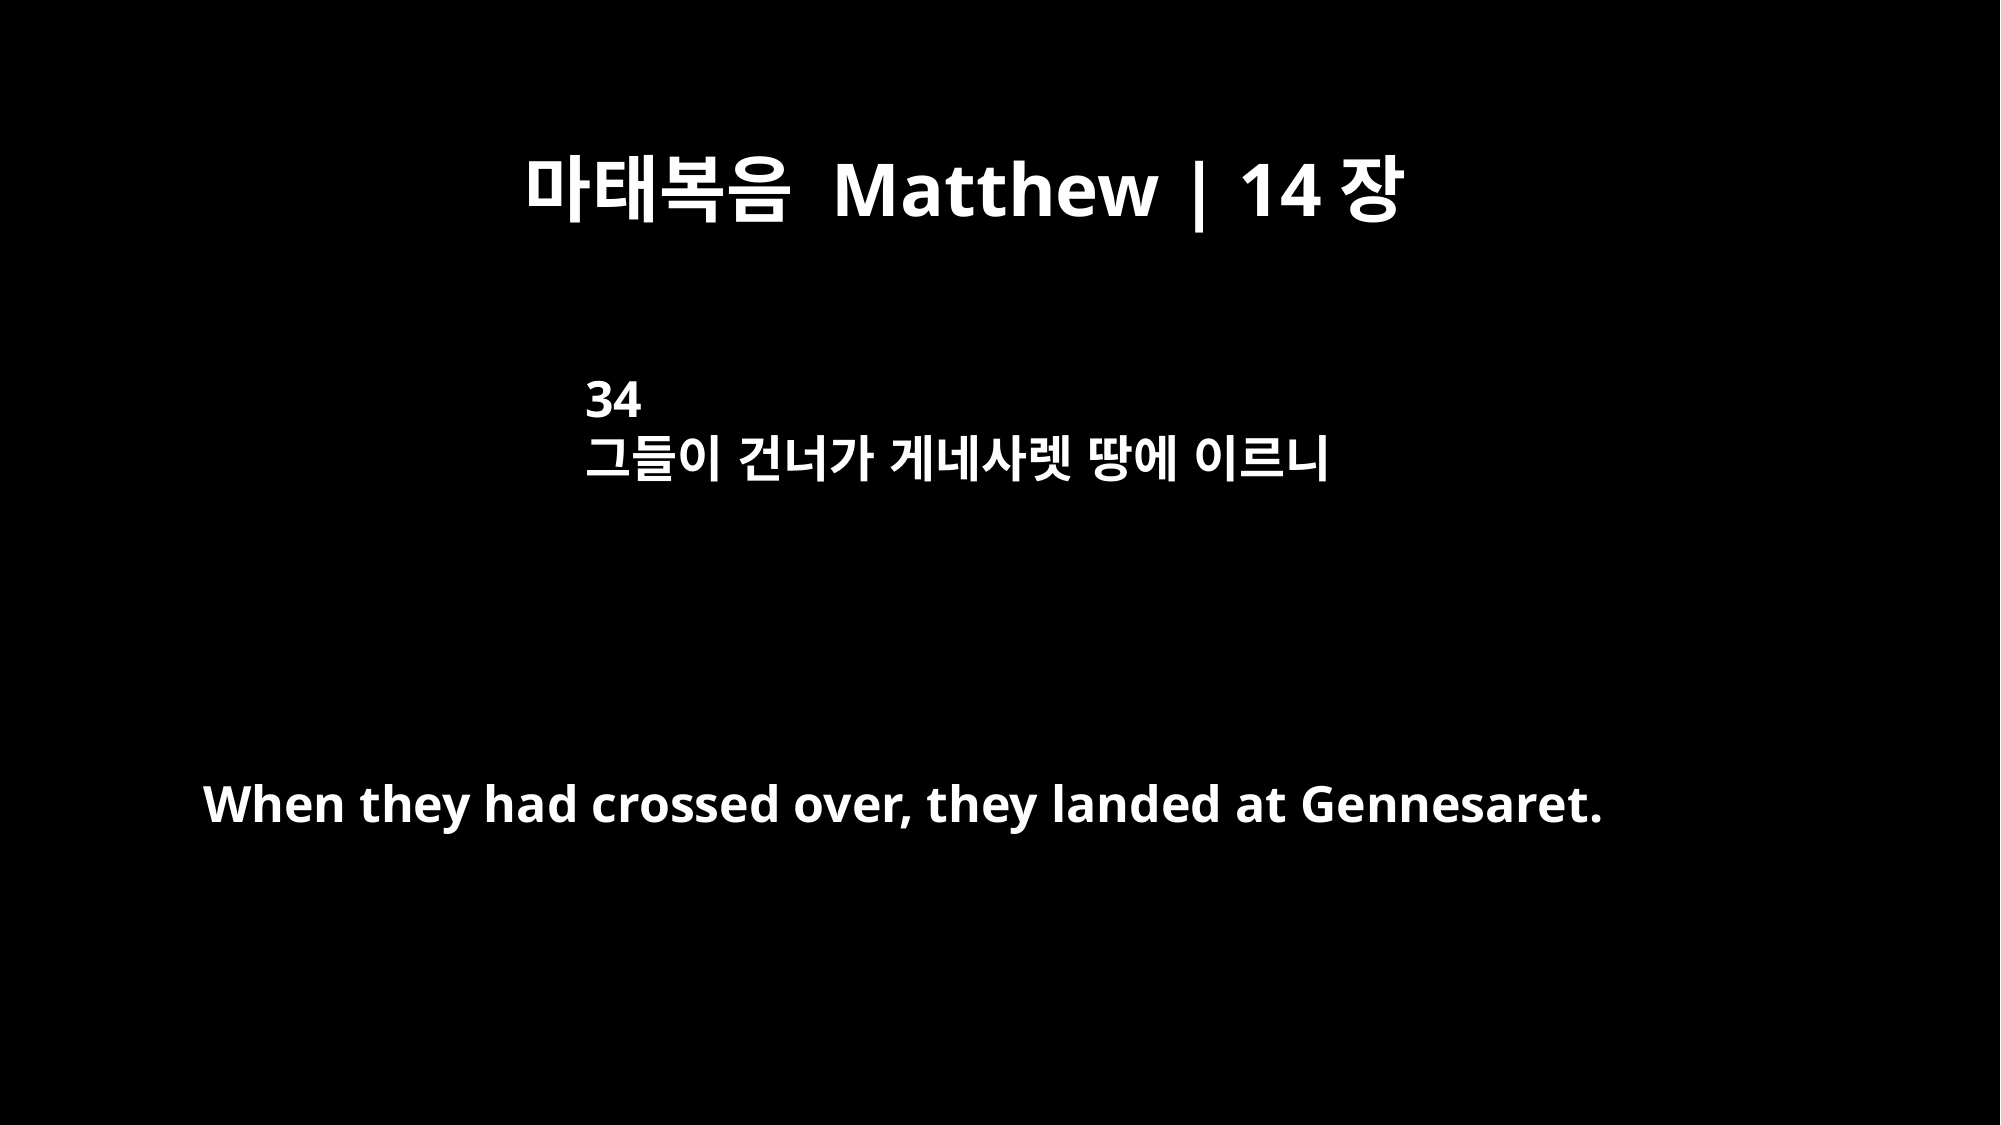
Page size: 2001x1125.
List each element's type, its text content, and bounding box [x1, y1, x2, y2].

text_box 마태복음 Matthew | 14장 [510, 136, 1422, 239]
text_box When they had crossed over, they landed at Gennesaret. [188, 764, 1619, 840]
text_box 34 그들이 건너가 게네사렛 땅에 이르니 [570, 359, 1347, 495]
